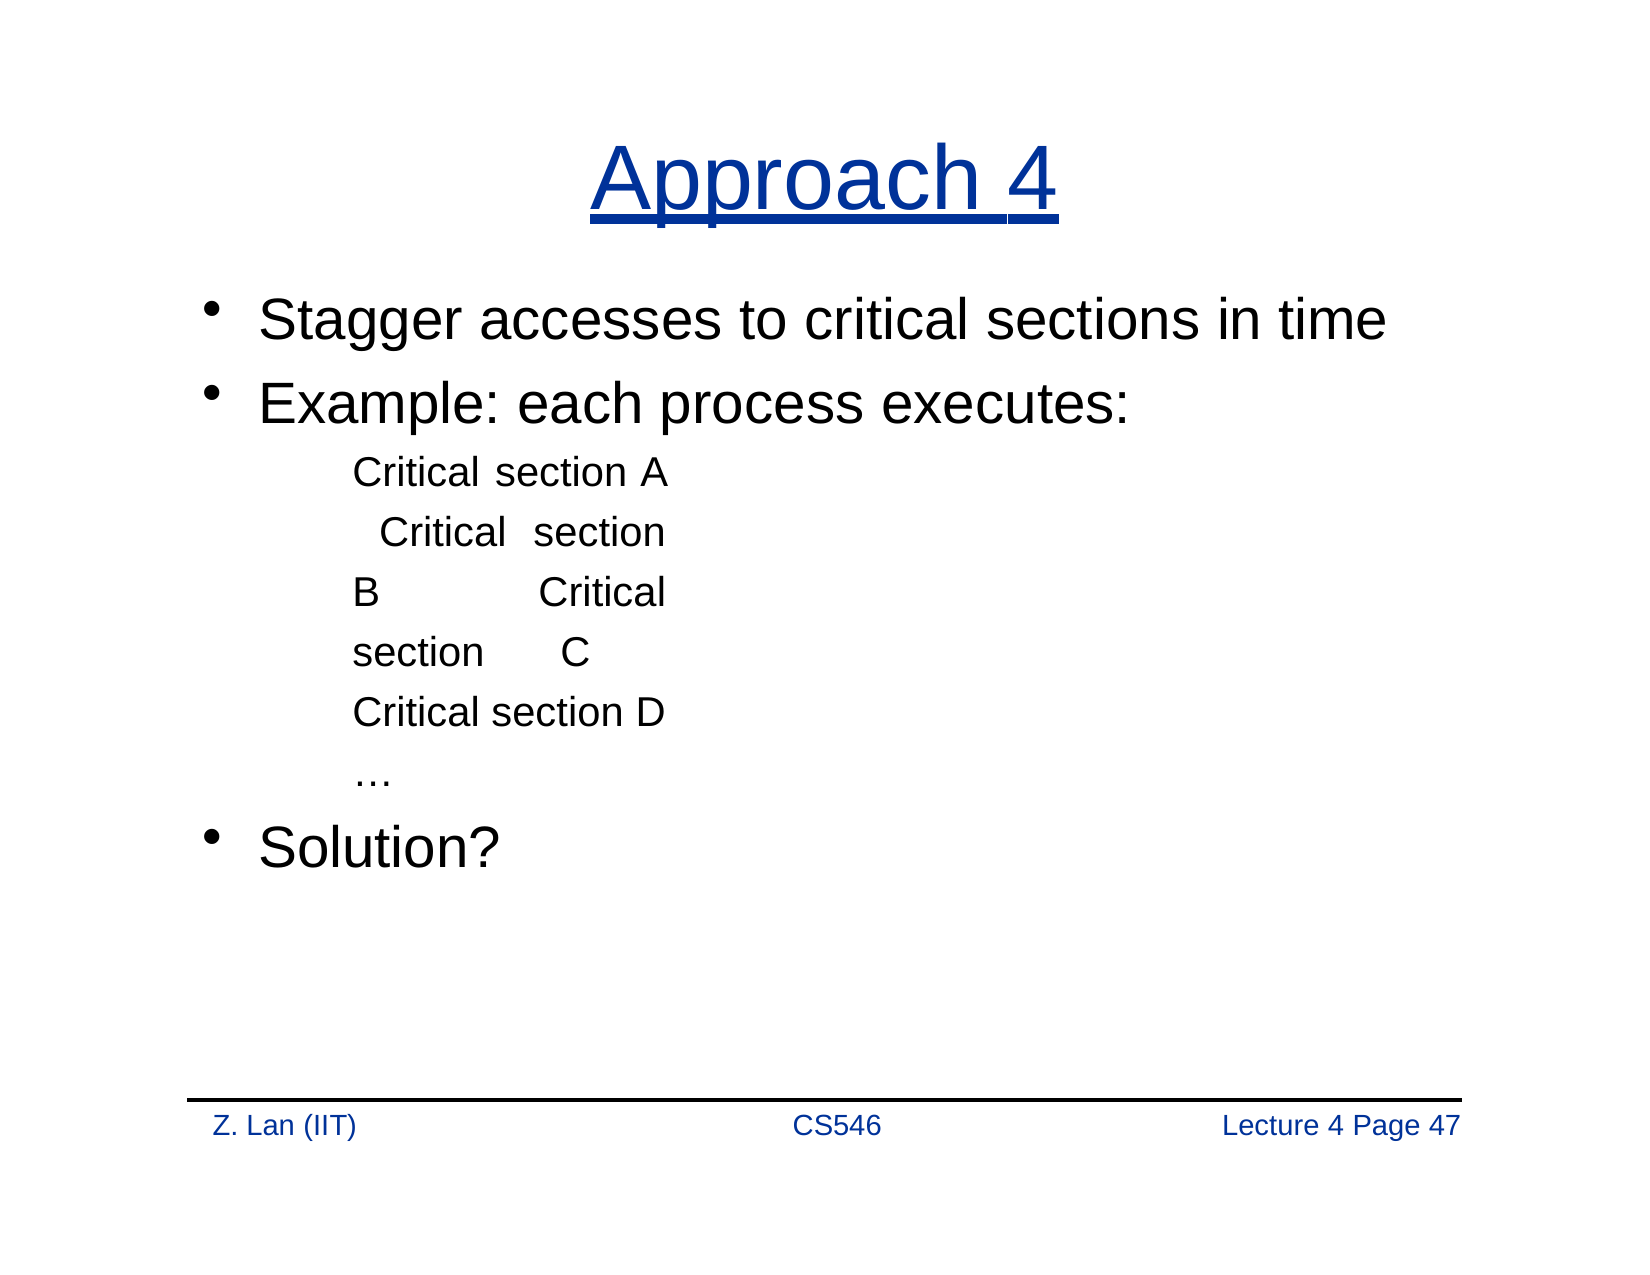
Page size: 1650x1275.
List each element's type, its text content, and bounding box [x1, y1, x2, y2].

title Approach 4 [130, 117, 1520, 331]
slide_number Lecture 4 Page 47 [1212, 1111, 1464, 1275]
footer CS546 [790, 1111, 885, 1275]
slide_number Z. Lan (IIT) [210, 1111, 360, 1275]
text_box Stagger accesses to critical sections in time Example: each process executes: Critical section A Critical section B Critical section C Critical section D … Solution? [200, 280, 1390, 879]
